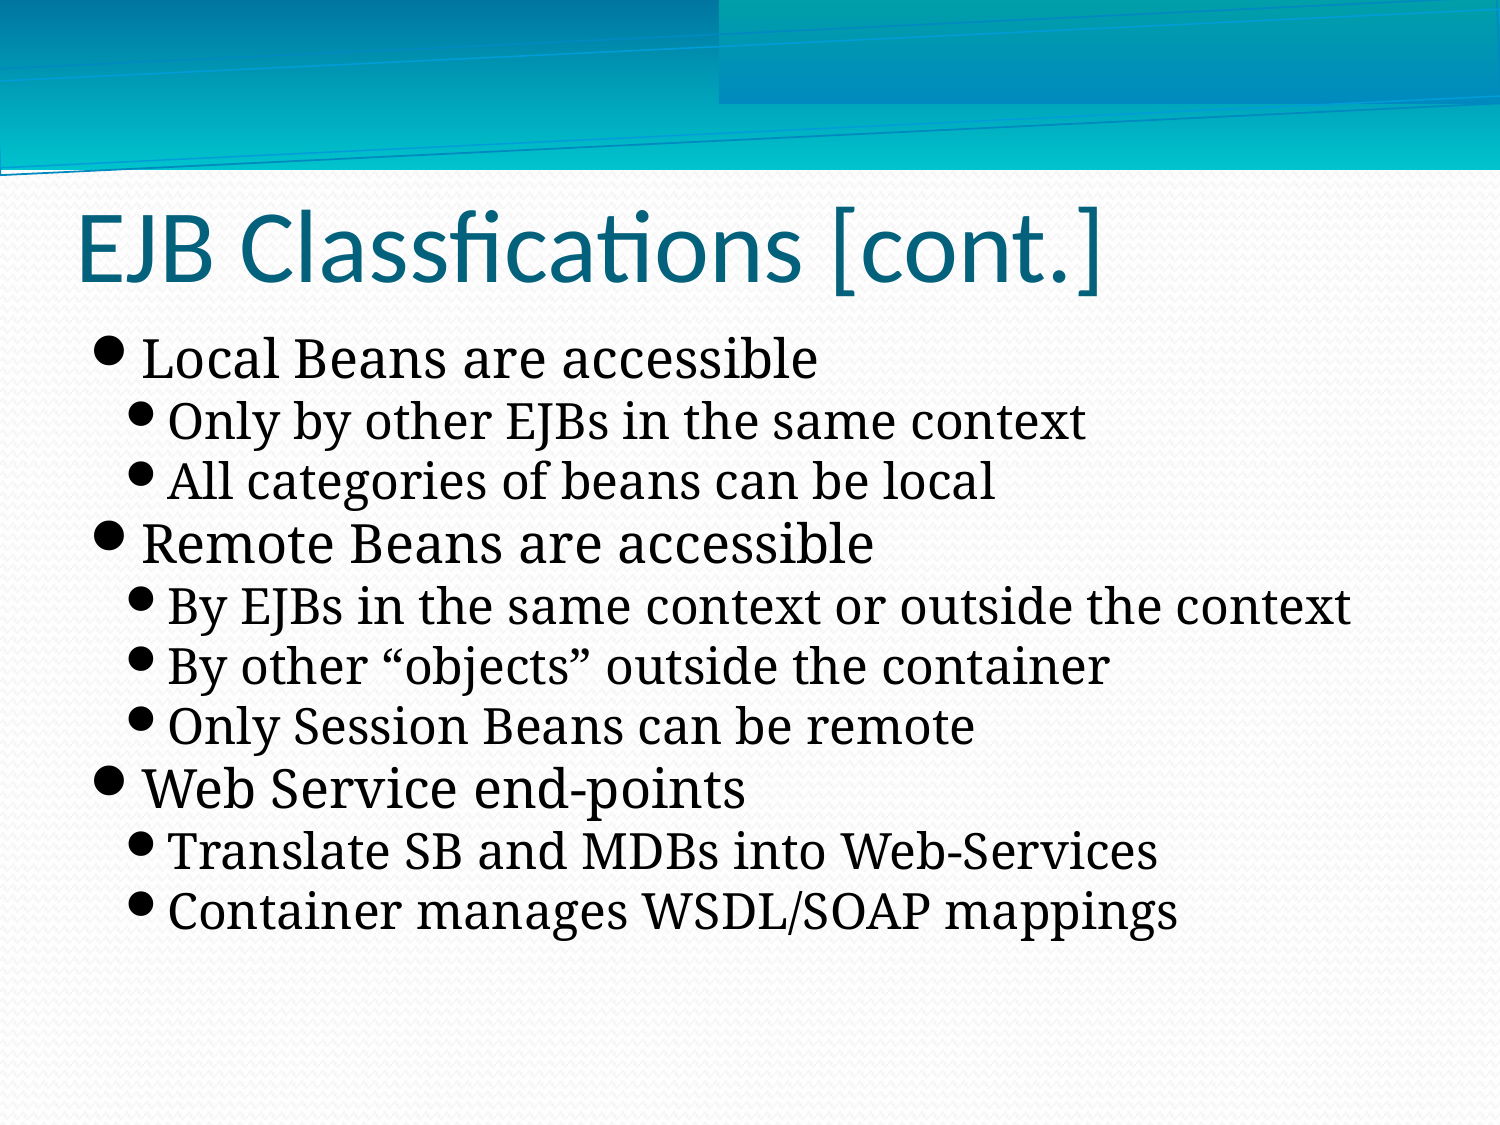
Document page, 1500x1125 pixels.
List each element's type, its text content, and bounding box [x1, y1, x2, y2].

picture [0, 169, 1500, 1125]
text_box Local Beans are accessible Only by other EJBs in the same context All categories of beans can be local Remote Beans are accessible By EJBs in the same context or outside the context By other “objects” outside the container Only Session Beans can be remote Web Service end-points Translate SB and MDBs into Web-Services Container manages WSDL/SOAP mappings [74, 317, 1425, 1038]
picture [2, 169, 74, 173]
text_box EJB Classfications [cont.] [74, 115, 1425, 303]
